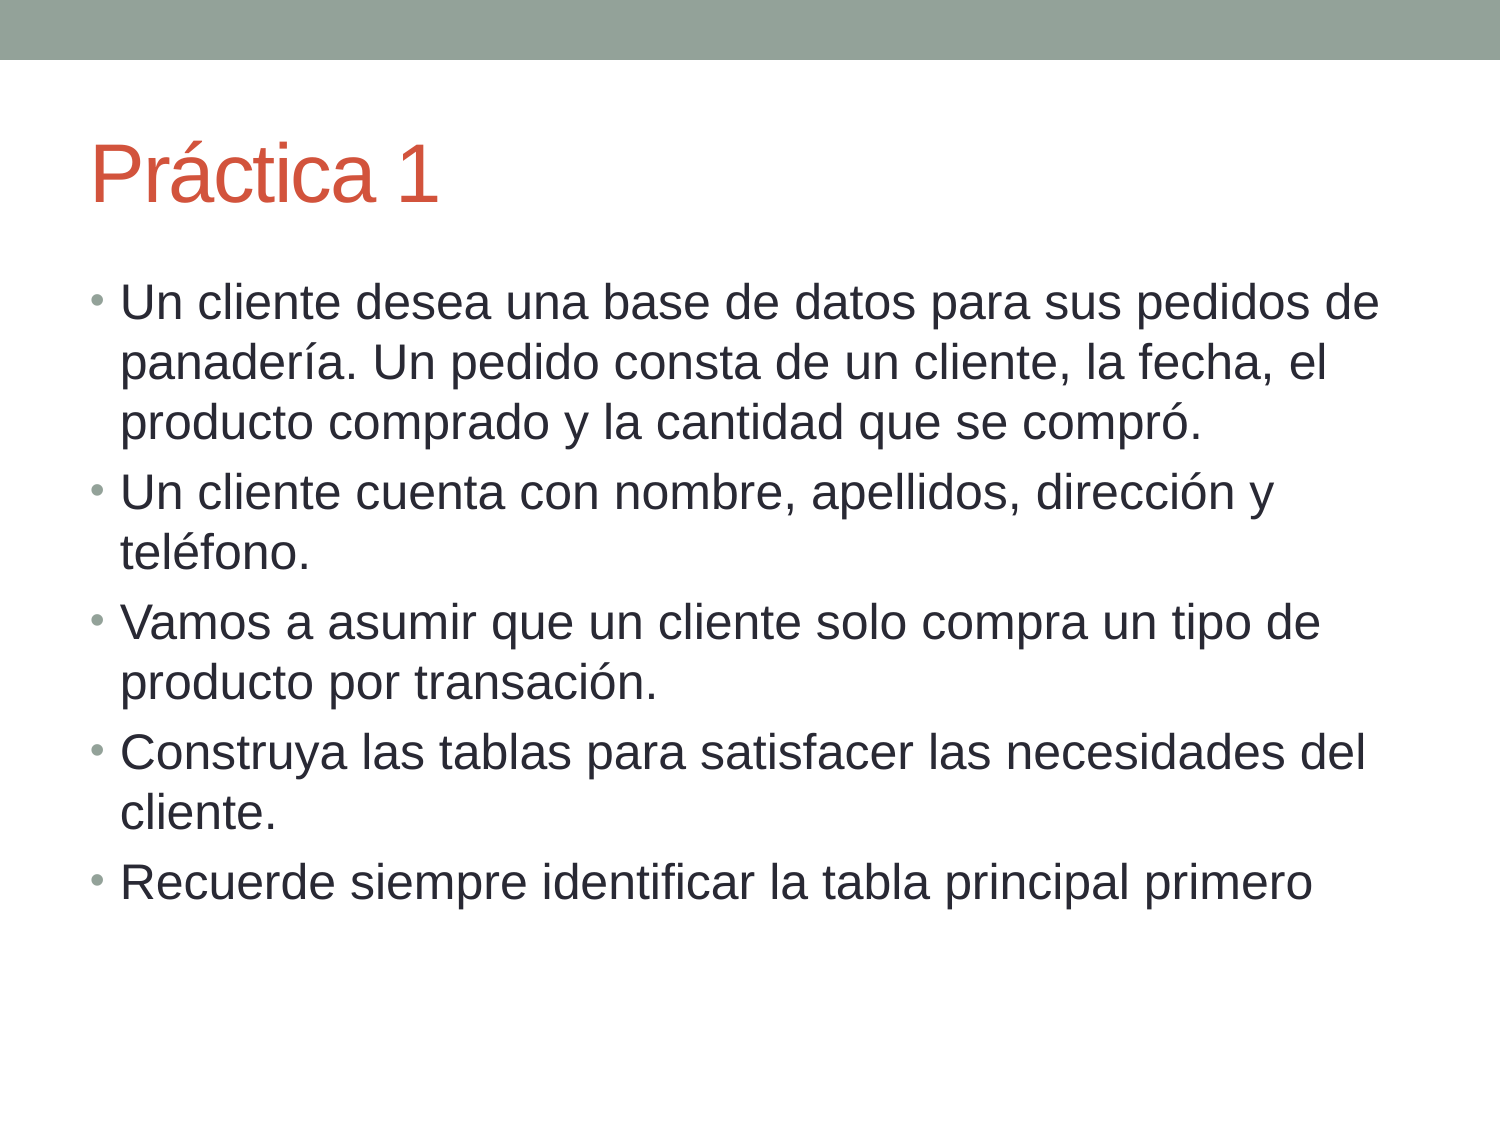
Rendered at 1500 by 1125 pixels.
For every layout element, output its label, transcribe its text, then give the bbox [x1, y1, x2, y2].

text_box Práctica 1 [75, 87, 1425, 250]
text_box Un cliente desea una base de datos para sus pedidos de panadería. Un pedido consta de un cliente, la fecha, el producto comprado y la cantidad que se compró. Un cliente cuenta con nombre, apellidos, dirección y teléfono. Vamos a asumir que un cliente solo compra un tipo de producto por transación. Construya las tablas para satisfacer las necesidades del cliente. Recuerde siempre identificar la tabla principal primero [75, 262, 1425, 1063]
